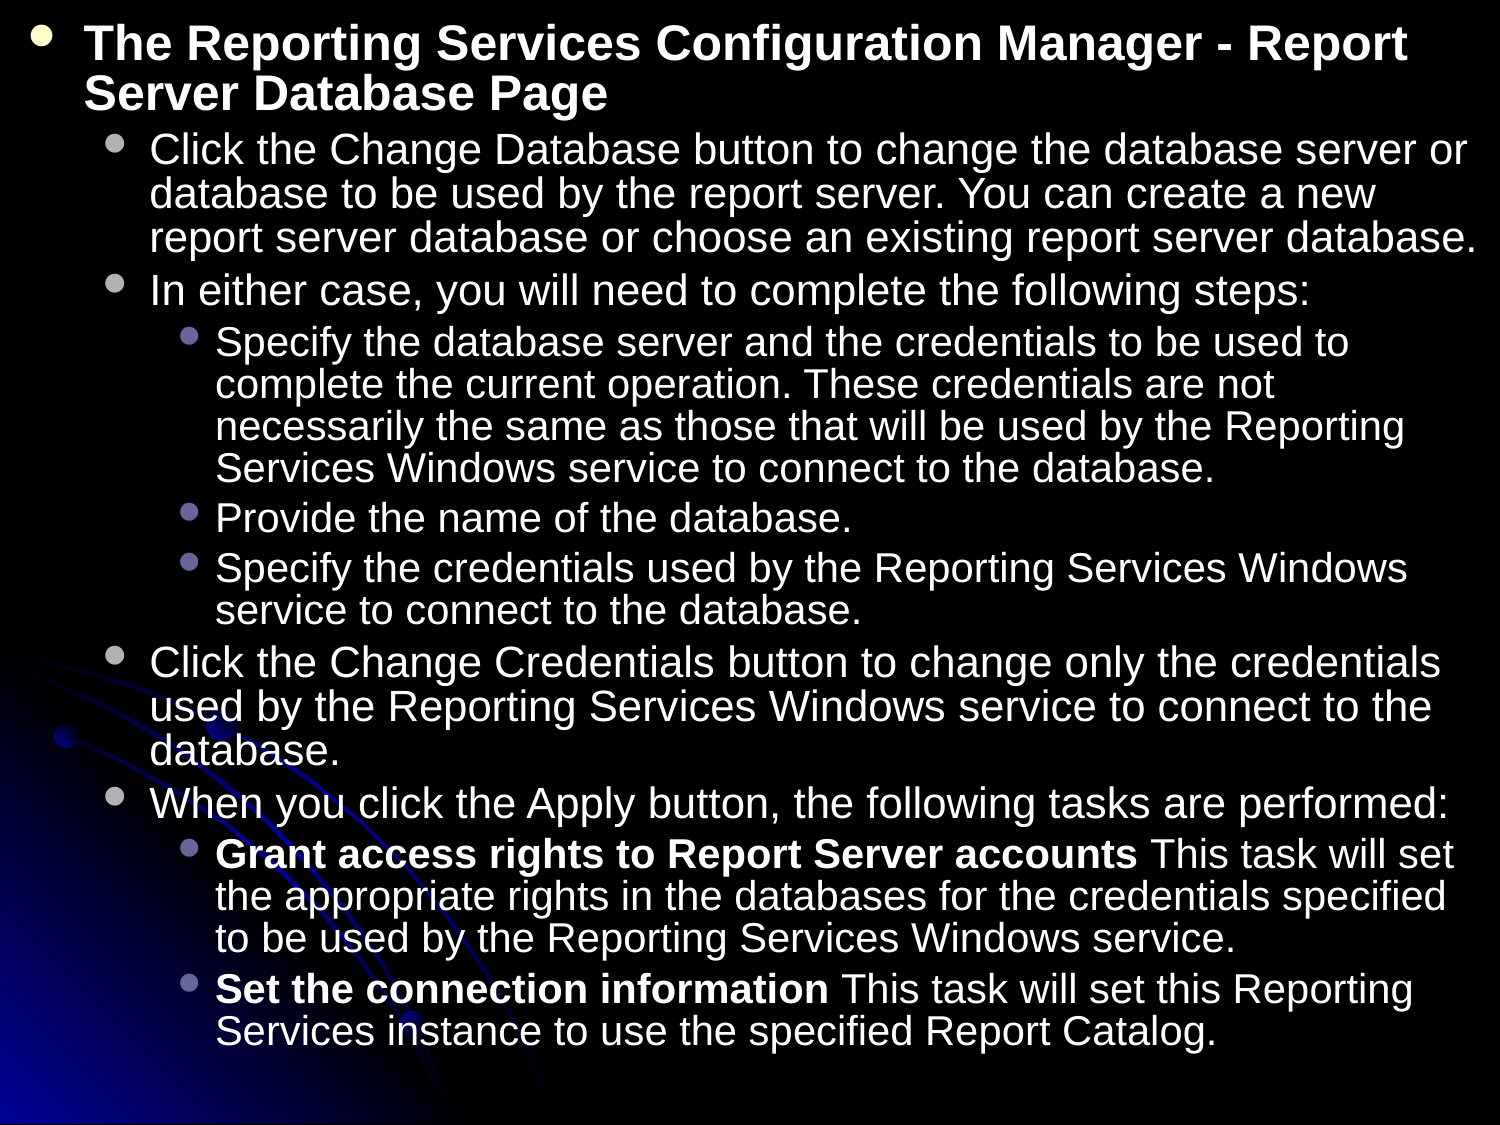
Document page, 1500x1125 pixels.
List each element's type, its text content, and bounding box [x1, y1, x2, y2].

list The Reporting Services Configuration Manager - Report Server Database Page Click the Change Database button to change the database server or database to be used by the report server. You can create a new report server database or choose an existing report server database. In either case, you will need to complete the following steps: Specify the database server and the credentials to be used to complete the current operation. These credentials are not necessarily the same as those that will be used by the Reporting Services Windows service to connect to the database. Provide the name of the database. Specify the credentials used by the Reporting Services Windows service to connect to the database. Click the Change Credentials button to change only the credentials used by the Reporting Services Windows service to connect to the database. When you click the Apply button, the following tasks are performed: Grant access rights to Report Server accounts This task will set the appropriate rights in the databases for the credentials specified to be used by the Reporting Services Windows service. Set the connection information This task will set this Reporting Services instance to use the specified Report Catalog. [12, 12, 1500, 1125]
